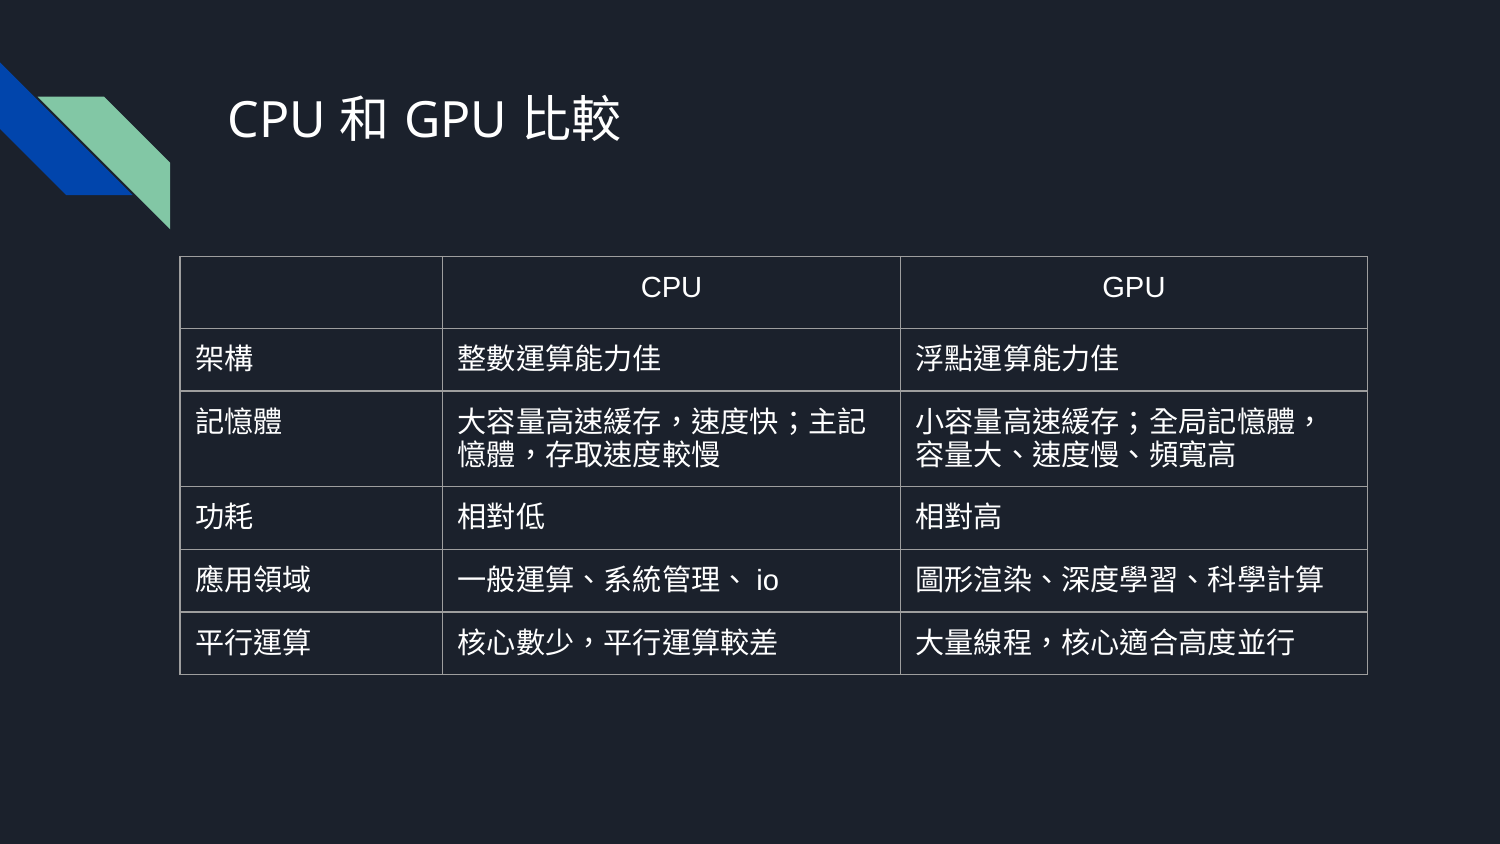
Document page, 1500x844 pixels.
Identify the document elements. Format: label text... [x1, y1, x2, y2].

table_cell 相對低 [443, 487, 900, 549]
table_cell 核心數少，平行運算較差 [443, 613, 900, 674]
table_cell 架構 [181, 329, 442, 390]
table_header CPU [443, 257, 900, 328]
table_cell 圖形渲染、深度學習、科學計算 [901, 550, 1367, 611]
table_header [181, 257, 442, 328]
table_cell 平行運算 [181, 613, 442, 674]
table_cell 相對高 [901, 487, 1367, 549]
table_cell 功耗 [181, 487, 442, 549]
table_cell 浮點運算能力佳 [901, 329, 1367, 390]
title CPU和GPU比較 [212, 64, 1368, 215]
table_cell 大量線程，核心適合高度並行 [901, 613, 1367, 674]
table_cell 一般運算、系統管理、io [443, 550, 900, 611]
table_header GPU [901, 257, 1367, 328]
table_cell 應用領域 [181, 550, 442, 611]
table_cell 記憶體 [181, 392, 442, 486]
table_cell 大容量高速緩存，速度快；主記憶體，存取速度較慢 [443, 392, 900, 486]
table_cell 小容量高速緩存；全局記憶體，容量大、速度慢、頻寬高 [901, 392, 1367, 486]
table_cell 整數運算能力佳 [443, 329, 900, 390]
